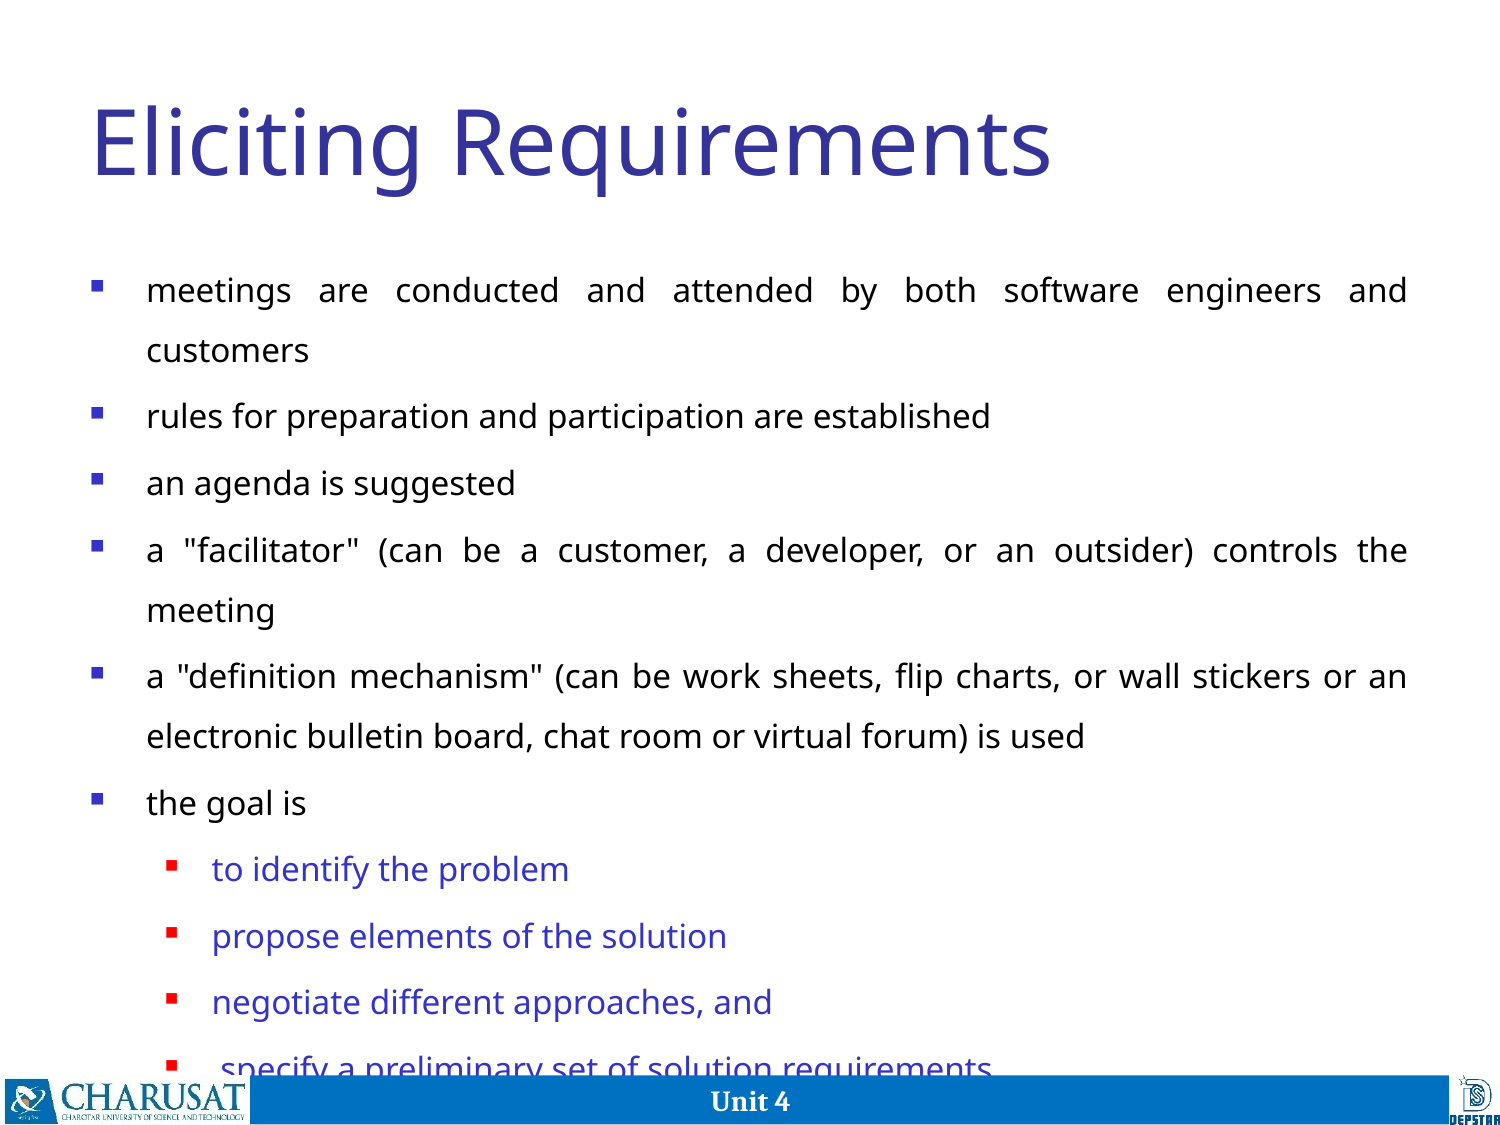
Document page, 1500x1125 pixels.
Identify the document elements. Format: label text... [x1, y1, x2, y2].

title Eliciting Requirements [75, 45, 1425, 233]
picture [0, 1075, 250, 1125]
picture [1449, 1074, 1500, 1125]
list meetings are conducted and attended by both software engineers and customers rules for preparation and participation are established an agenda is suggested a "facilitator" (can be a customer, a developer, or an outsider) controls the meeting a "definition mechanism" (can be work sheets, flip charts, or wall stickers or an electronic bulletin board, chat room or virtual forum) is used the goal is to identify the problem propose elements of the solution negotiate different approaches, and specify a preliminary set of solution requirements [75, 241, 1425, 985]
text_box Unit 4 [251, 1075, 1447, 1125]
